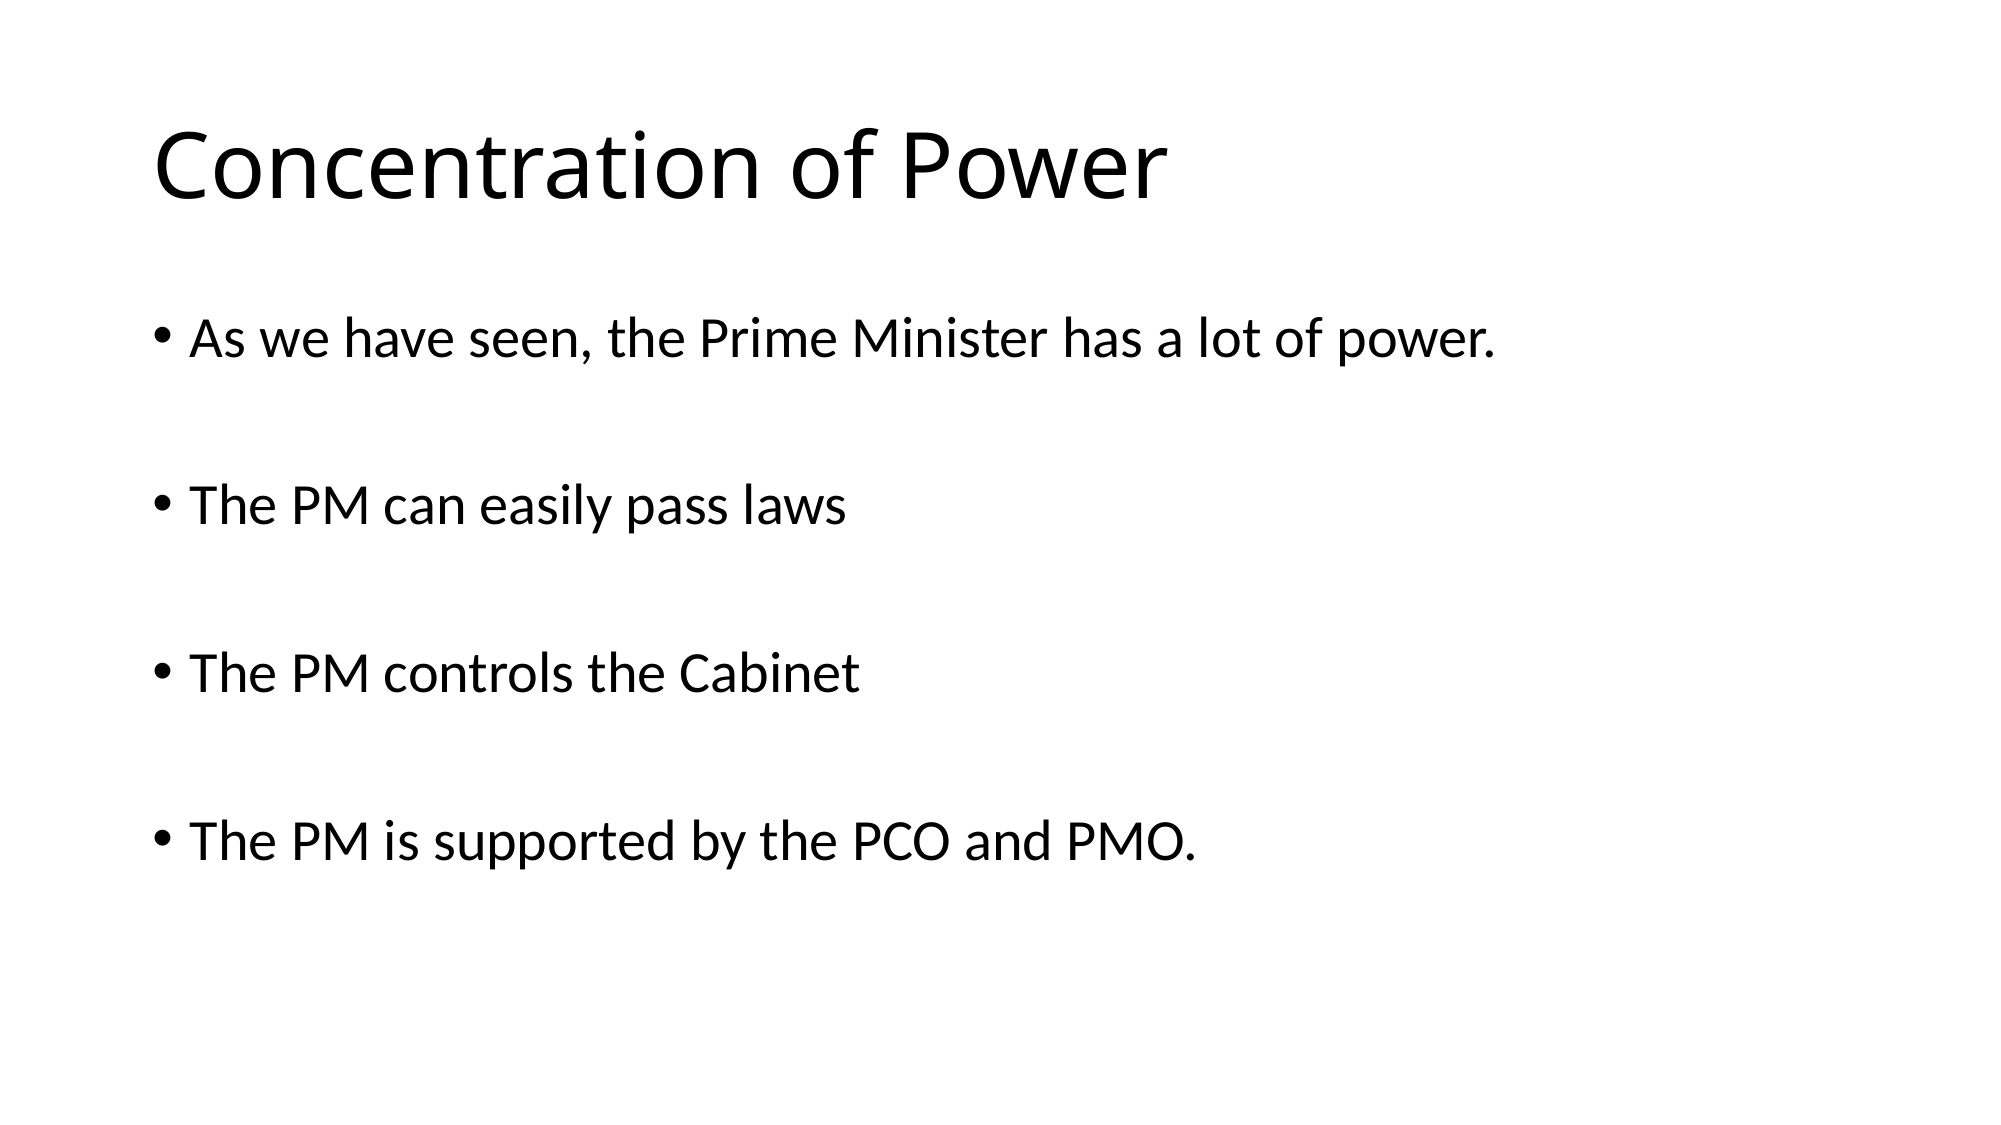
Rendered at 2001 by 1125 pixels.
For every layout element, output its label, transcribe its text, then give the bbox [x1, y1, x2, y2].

title Concentration of Power [137, 59, 1863, 278]
list As we have seen, the Prime Minister has a lot of power. The PM can easily pass laws The PM controls the Cabinet The PM is supported by the PCO and PMO. [137, 299, 1863, 1014]
